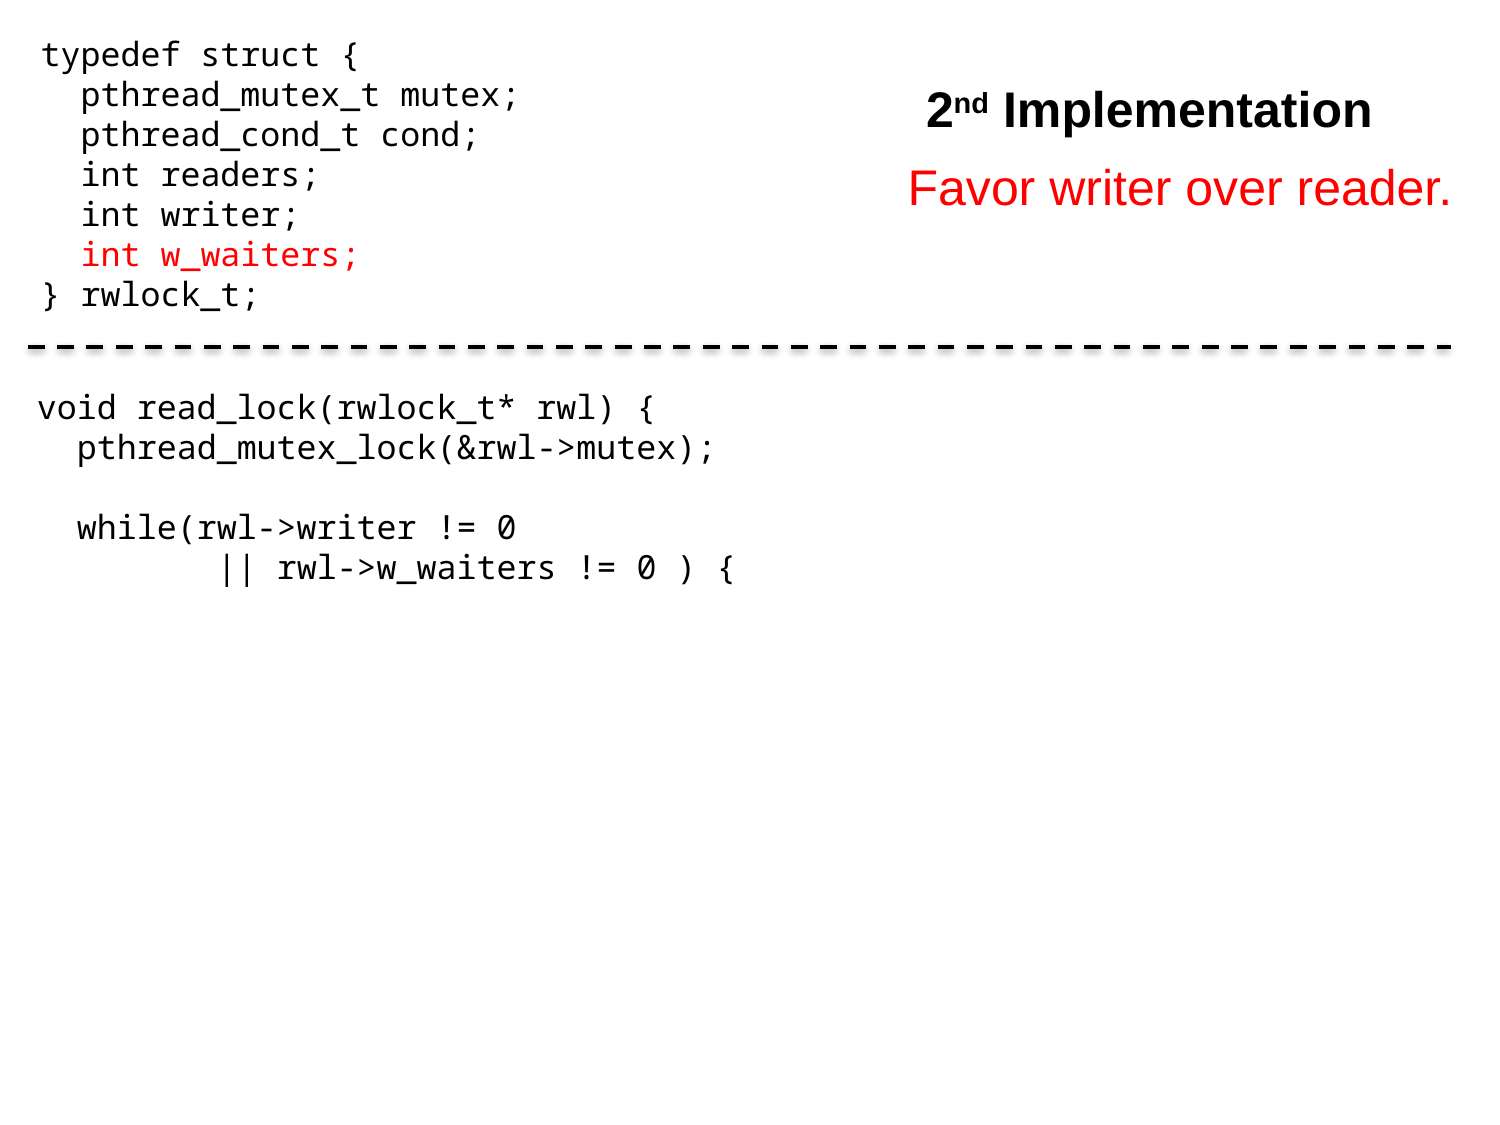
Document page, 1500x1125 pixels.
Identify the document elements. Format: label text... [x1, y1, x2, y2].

text_box void read_lock(rwlock_t* rwl) { pthread_mutex_lock(&rwl->mutex); while(rwl->writer != 0 || rwl->w_waiters != 0 ) { [22, 378, 757, 634]
text_box typedef struct { pthread_mutex_t mutex; pthread_cond_t cond; int readers; int writer; int w_waiters; } rwlock_t; [25, 25, 1013, 321]
title 2nd Implementation [846, 14, 1453, 202]
text_box Favor writer over reader. [892, 148, 1482, 224]
